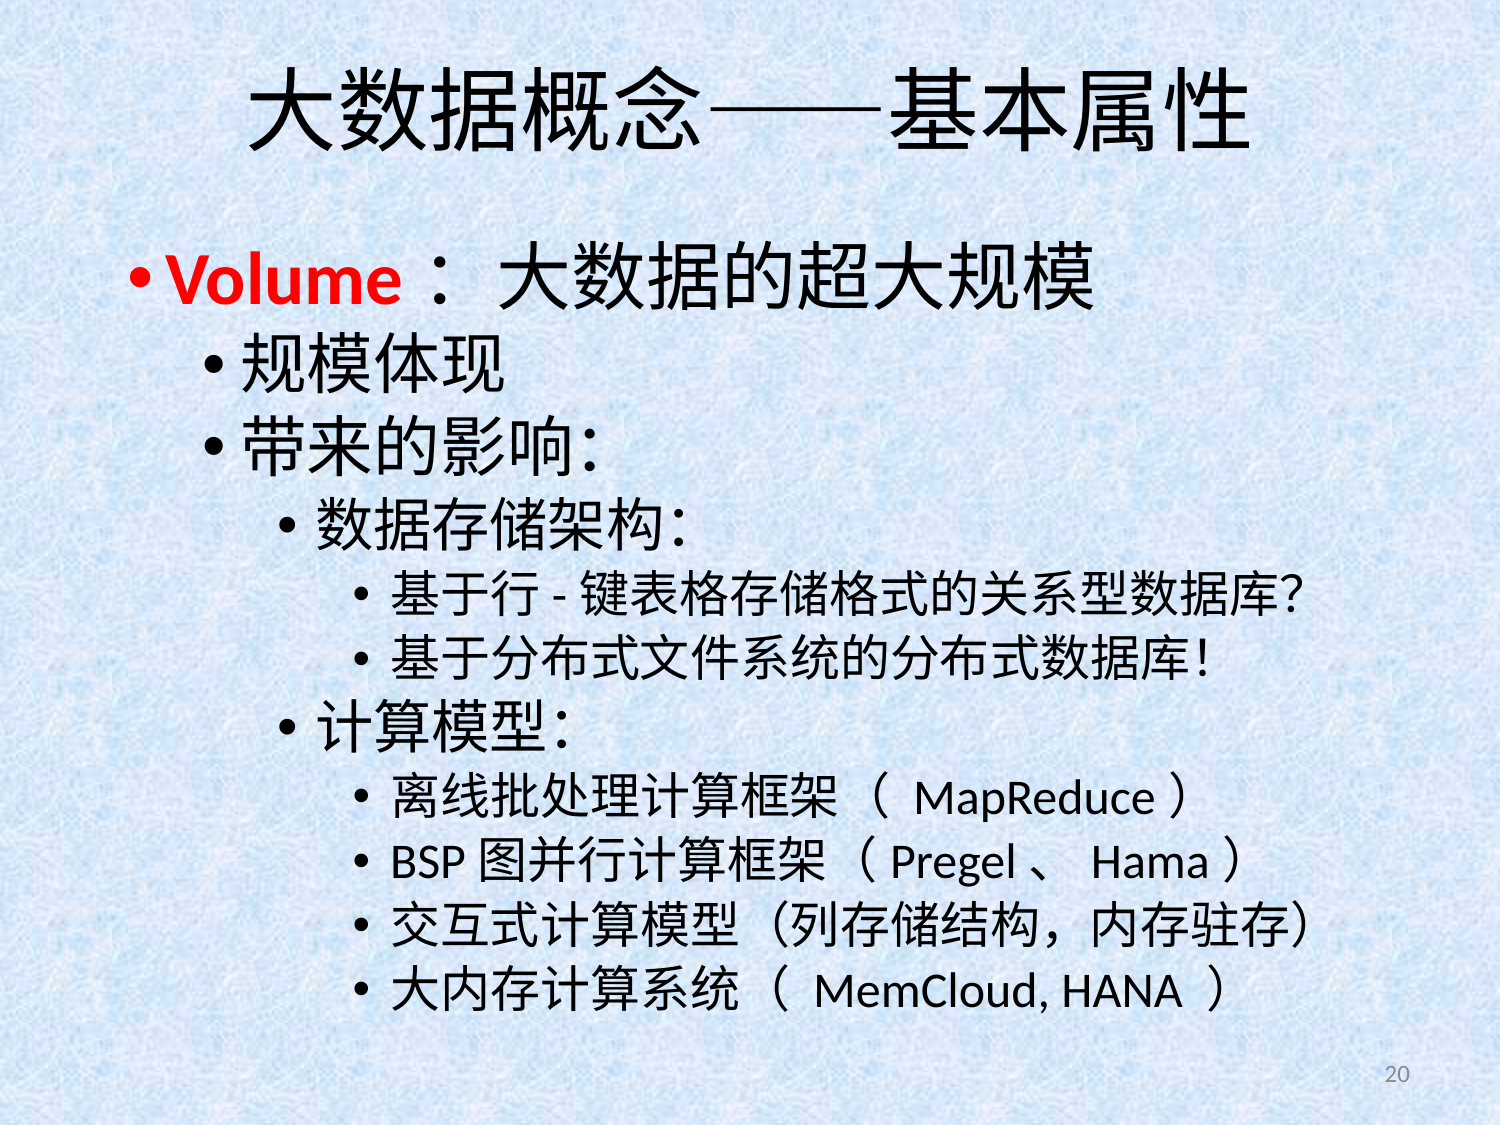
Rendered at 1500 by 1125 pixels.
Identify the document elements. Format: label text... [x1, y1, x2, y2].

title 大数据概念——基本属性 [75, 45, 1425, 233]
picture [0, 0, 1500, 1125]
slide_number 20 [1074, 1042, 1425, 1103]
text_box Volume：大数据的超大规模 规模体现 带来的影响： 数据存储架构： 基于行-键表格存储格式的关系型数据库？ 基于分布式文件系统的分布式数据库！ 计算模型： 离线批处理计算框架（ MapReduce） BSP图并行计算框架（Pregel、Hama） 交互式计算模型（列存储结构，内存驻存） 大内存计算系统（ MemCloud, HANA ） [112, 232, 1388, 1043]
